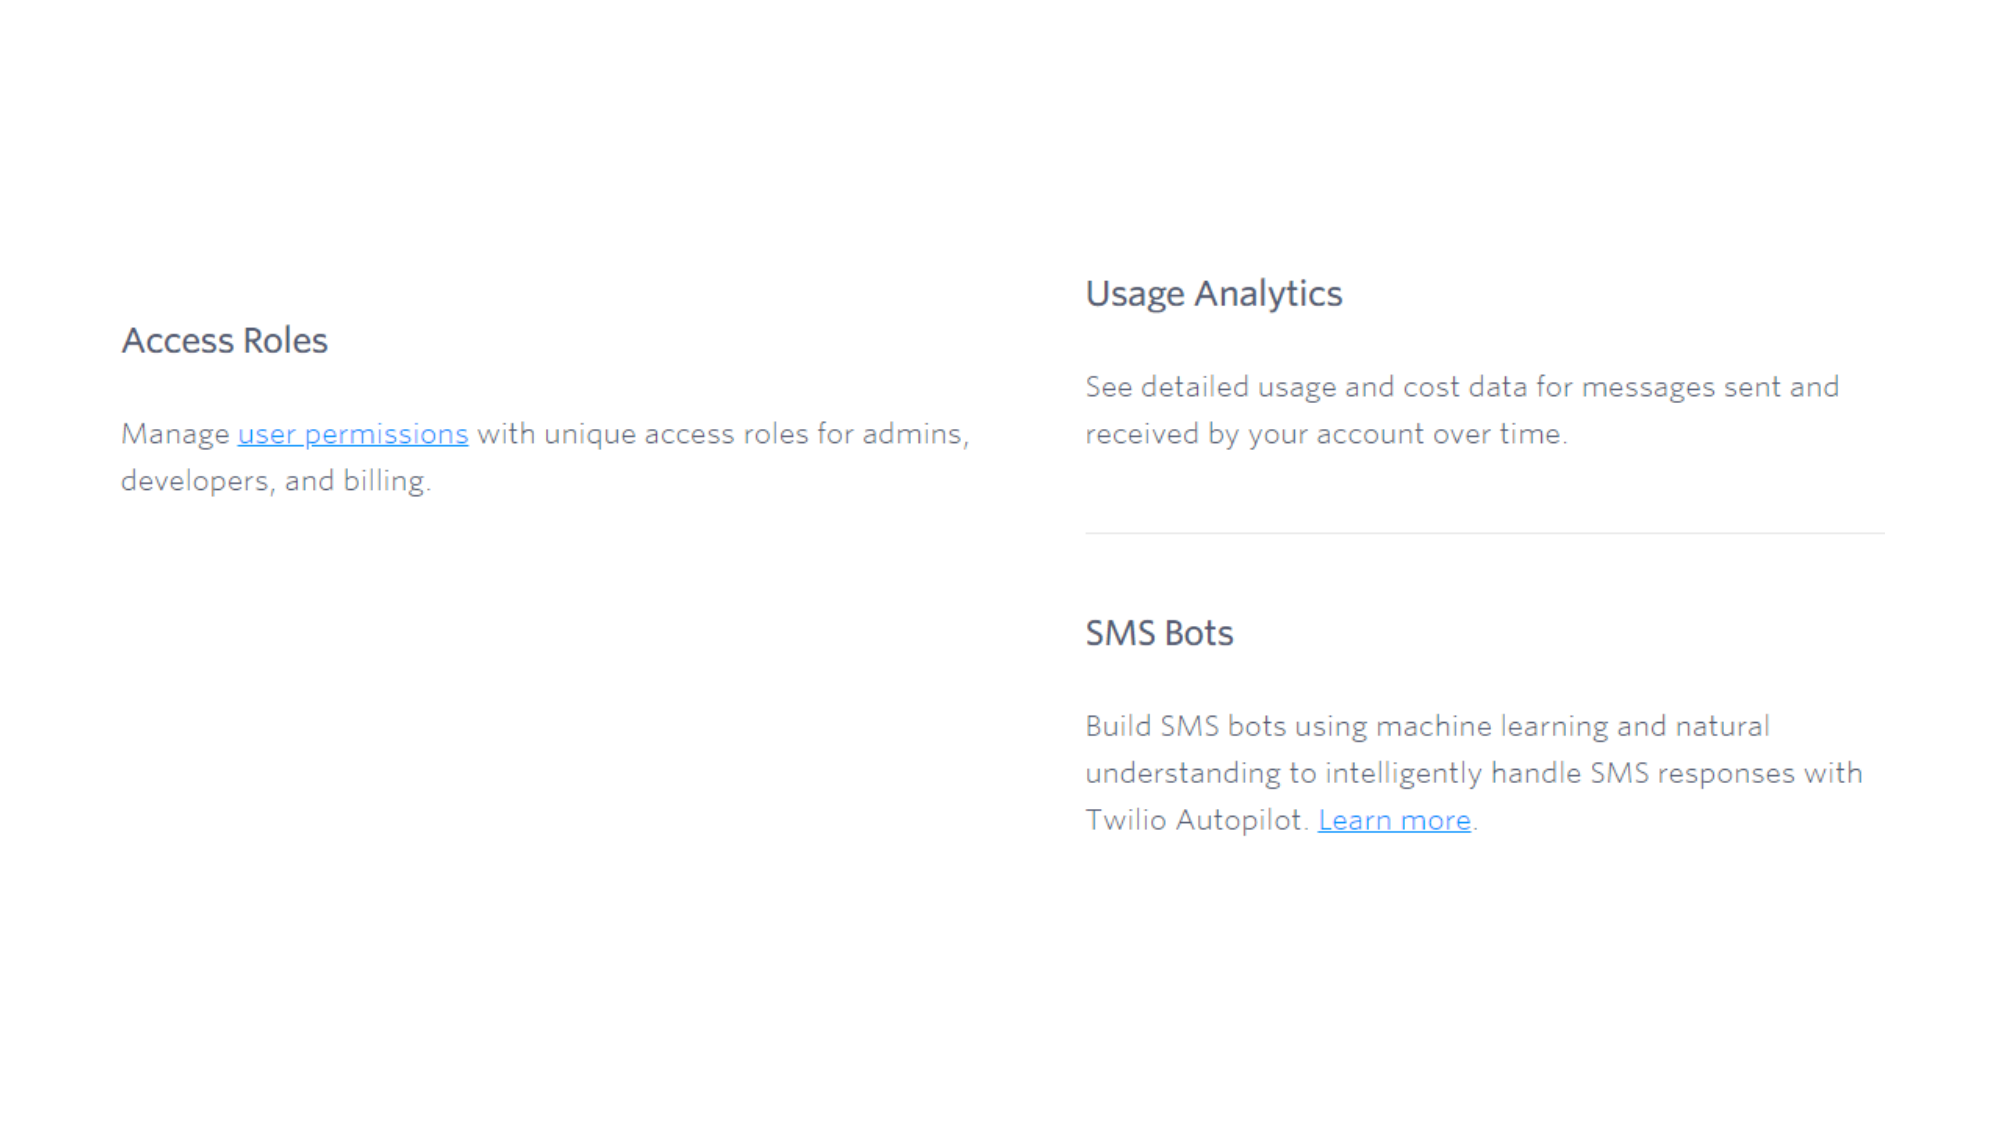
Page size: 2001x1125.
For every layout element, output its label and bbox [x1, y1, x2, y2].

picture [115, 256, 1885, 869]
